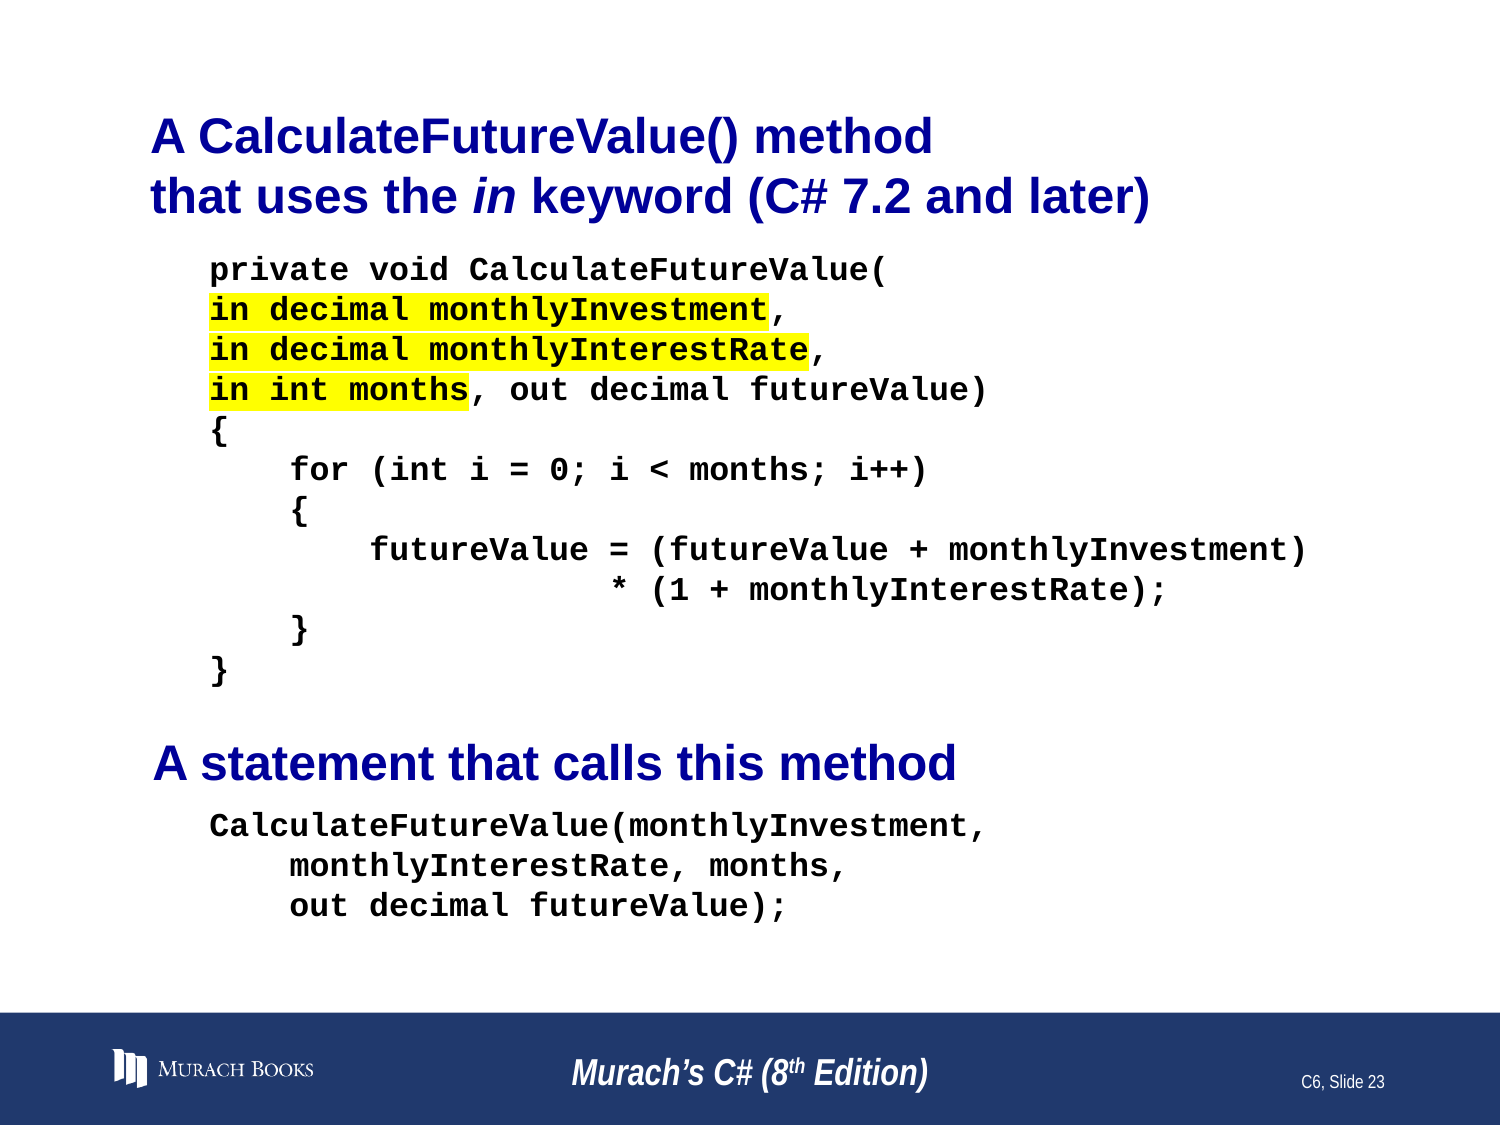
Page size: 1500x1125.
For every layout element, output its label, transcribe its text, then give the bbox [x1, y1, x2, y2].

footer [12, 1025, 450, 1100]
slide_number Murach’s C# (8th Edition) [450, 1025, 1050, 1100]
list private void CalculateFutureValue( in decimal monthlyInvestment, in decimal monthlyInterestRate, in int months, out decimal futureValue) { for (int i = 0; i < months; i++) { futureValue = (futureValue + monthlyInvestment) * (1 + monthlyInterestRate); } } A statement that calls this method CalculateFutureValue(monthlyInvestment, monthlyInterestRate, months, out decimal futureValue); [137, 239, 1350, 978]
title A CalculateFutureValue() method that uses the in keyword (C# 7.2 and later) [150, 102, 1350, 224]
slide_number C6, Slide 23 [1087, 1025, 1400, 1100]
